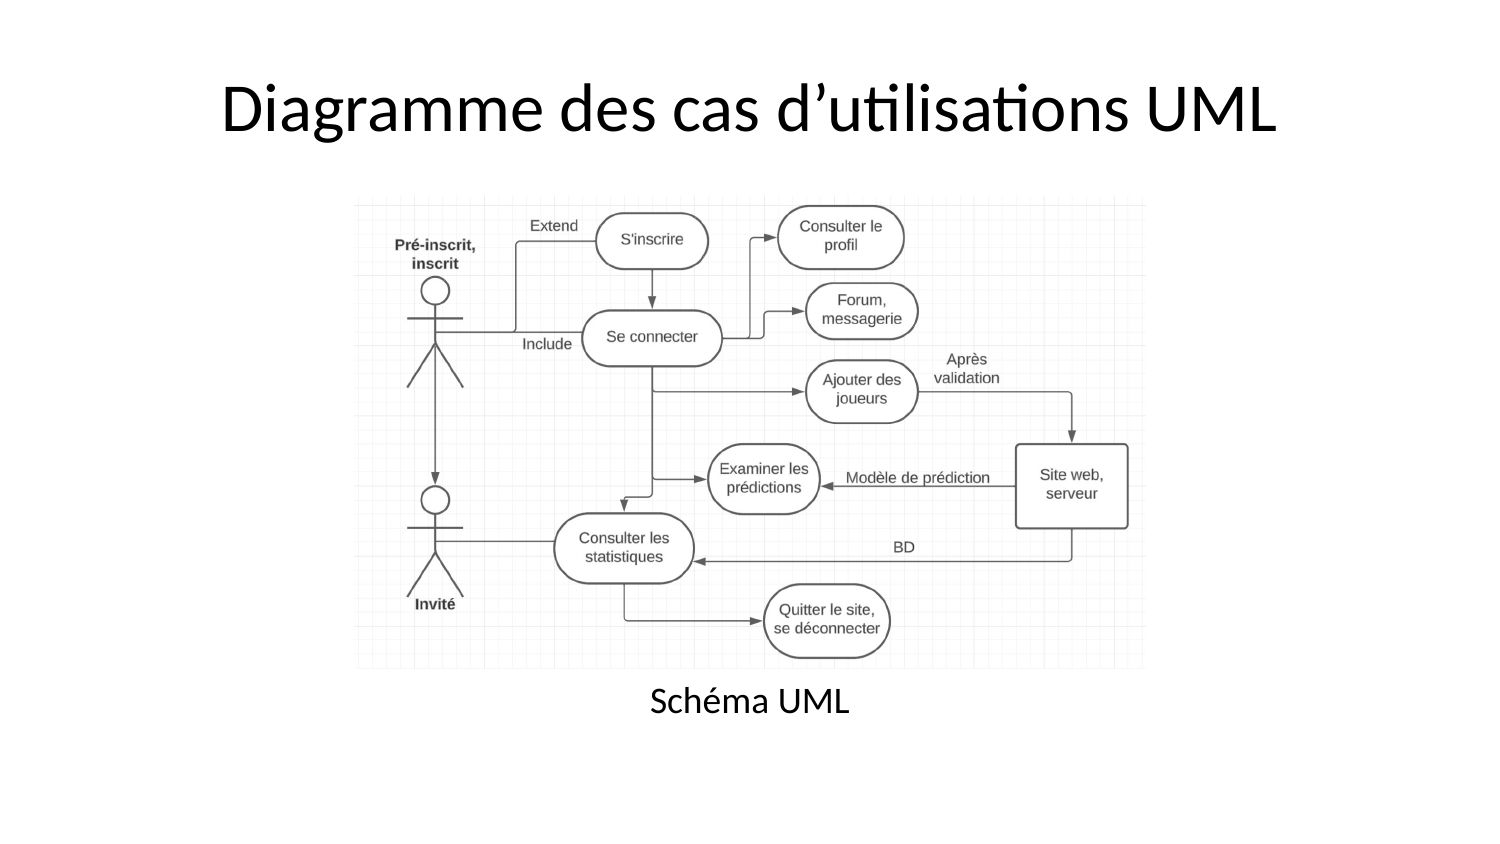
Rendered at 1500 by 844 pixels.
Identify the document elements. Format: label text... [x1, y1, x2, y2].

picture [353, 195, 1146, 669]
title Diagramme des cas d’utilisations UML [75, 33, 1425, 175]
text_box Schéma UML [74, 668, 1425, 753]
